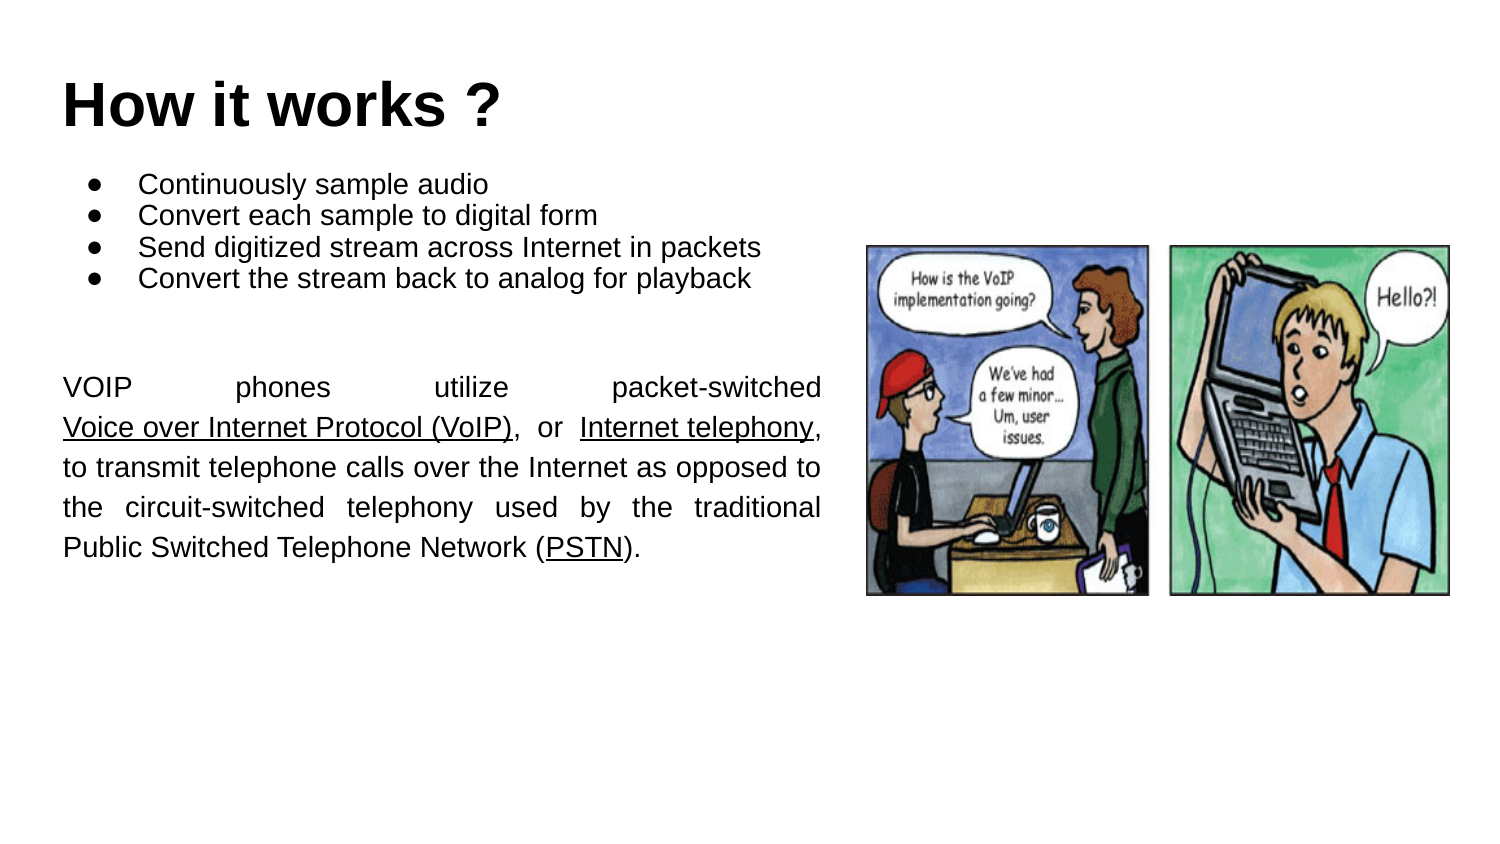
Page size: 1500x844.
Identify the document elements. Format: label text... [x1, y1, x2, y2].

picture [866, 245, 1450, 596]
list Continuously sample audio Convert each sample to digital form Send digitized stream across Internet in packets Convert the stream back to analog for playback VOIP phones utilize packet-switched Voice over Internet Protocol (VoIP), or Internet telephony, to transmit telephone calls over the Internet as opposed to the circuit-switched telephony used by the traditional Public Switched Telephone Network (PSTN). [47, 154, 838, 727]
title How it works ? [47, 66, 838, 154]
